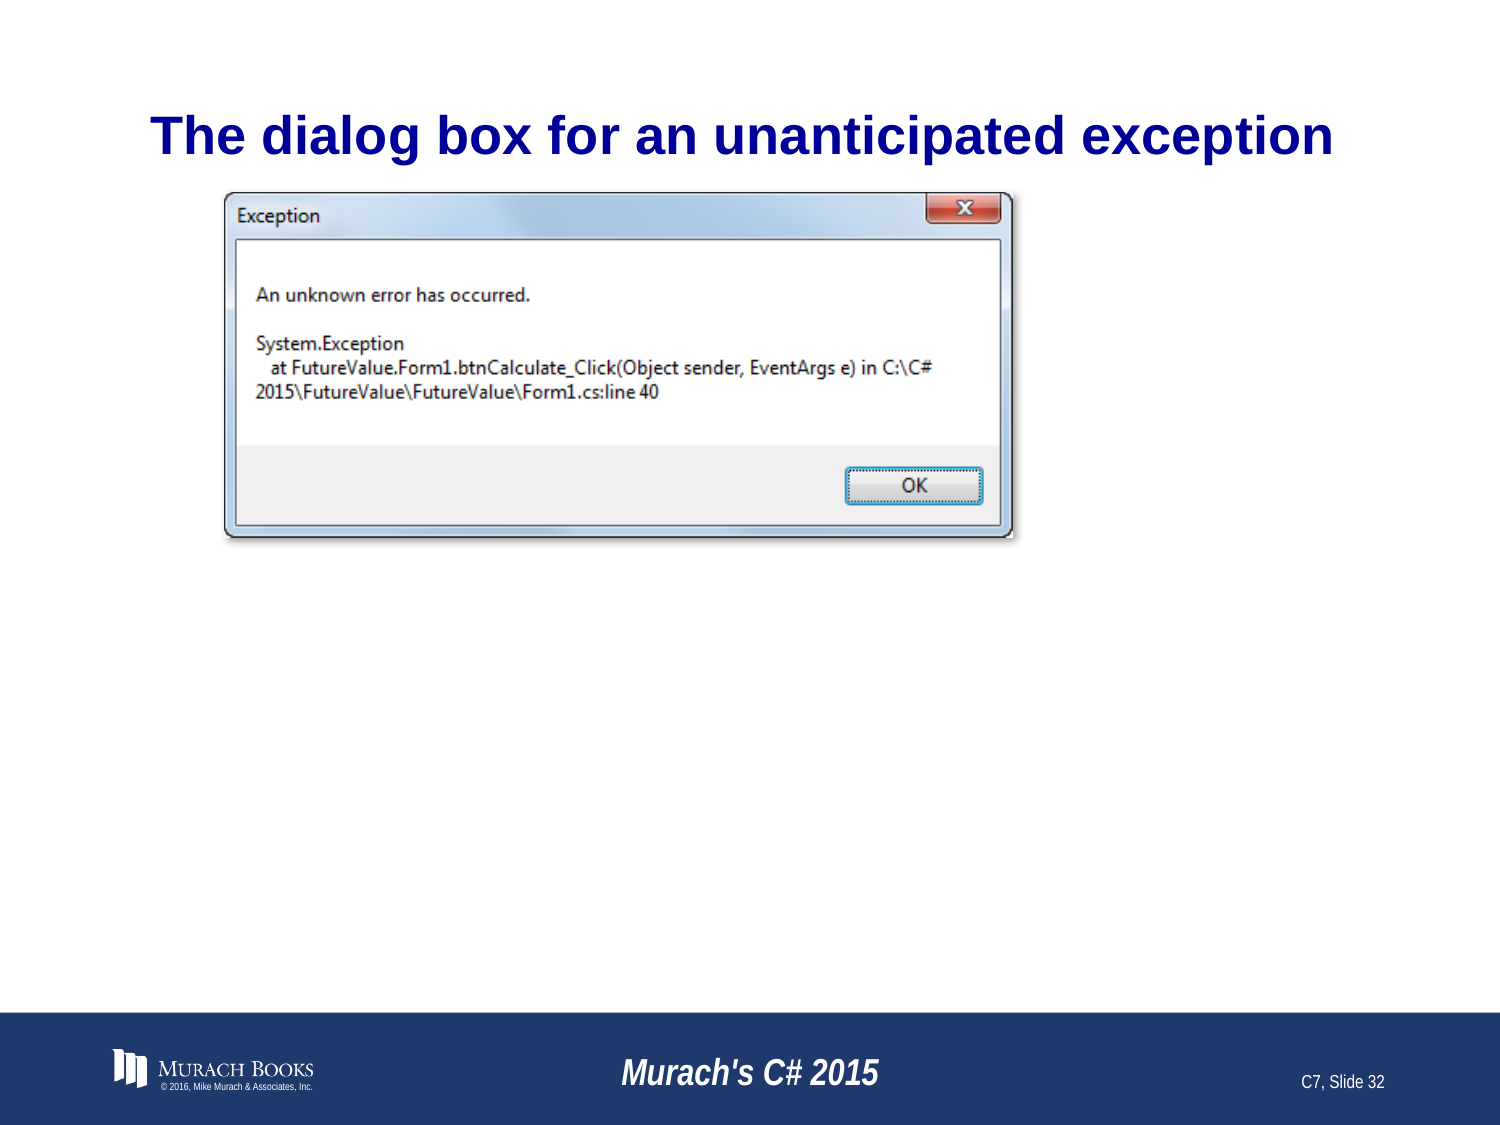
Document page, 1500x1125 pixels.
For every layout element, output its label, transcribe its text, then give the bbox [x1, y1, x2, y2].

title The dialog box for an unanticipated exception [150, 99, 1350, 166]
slide_number C7, Slide 32 [1087, 1025, 1400, 1100]
slide_number Murach's C# 2015 [463, 1025, 1050, 1100]
picture [223, 192, 1013, 538]
footer © 2016, Mike Murach & Associates, Inc. [12, 1025, 463, 1100]
